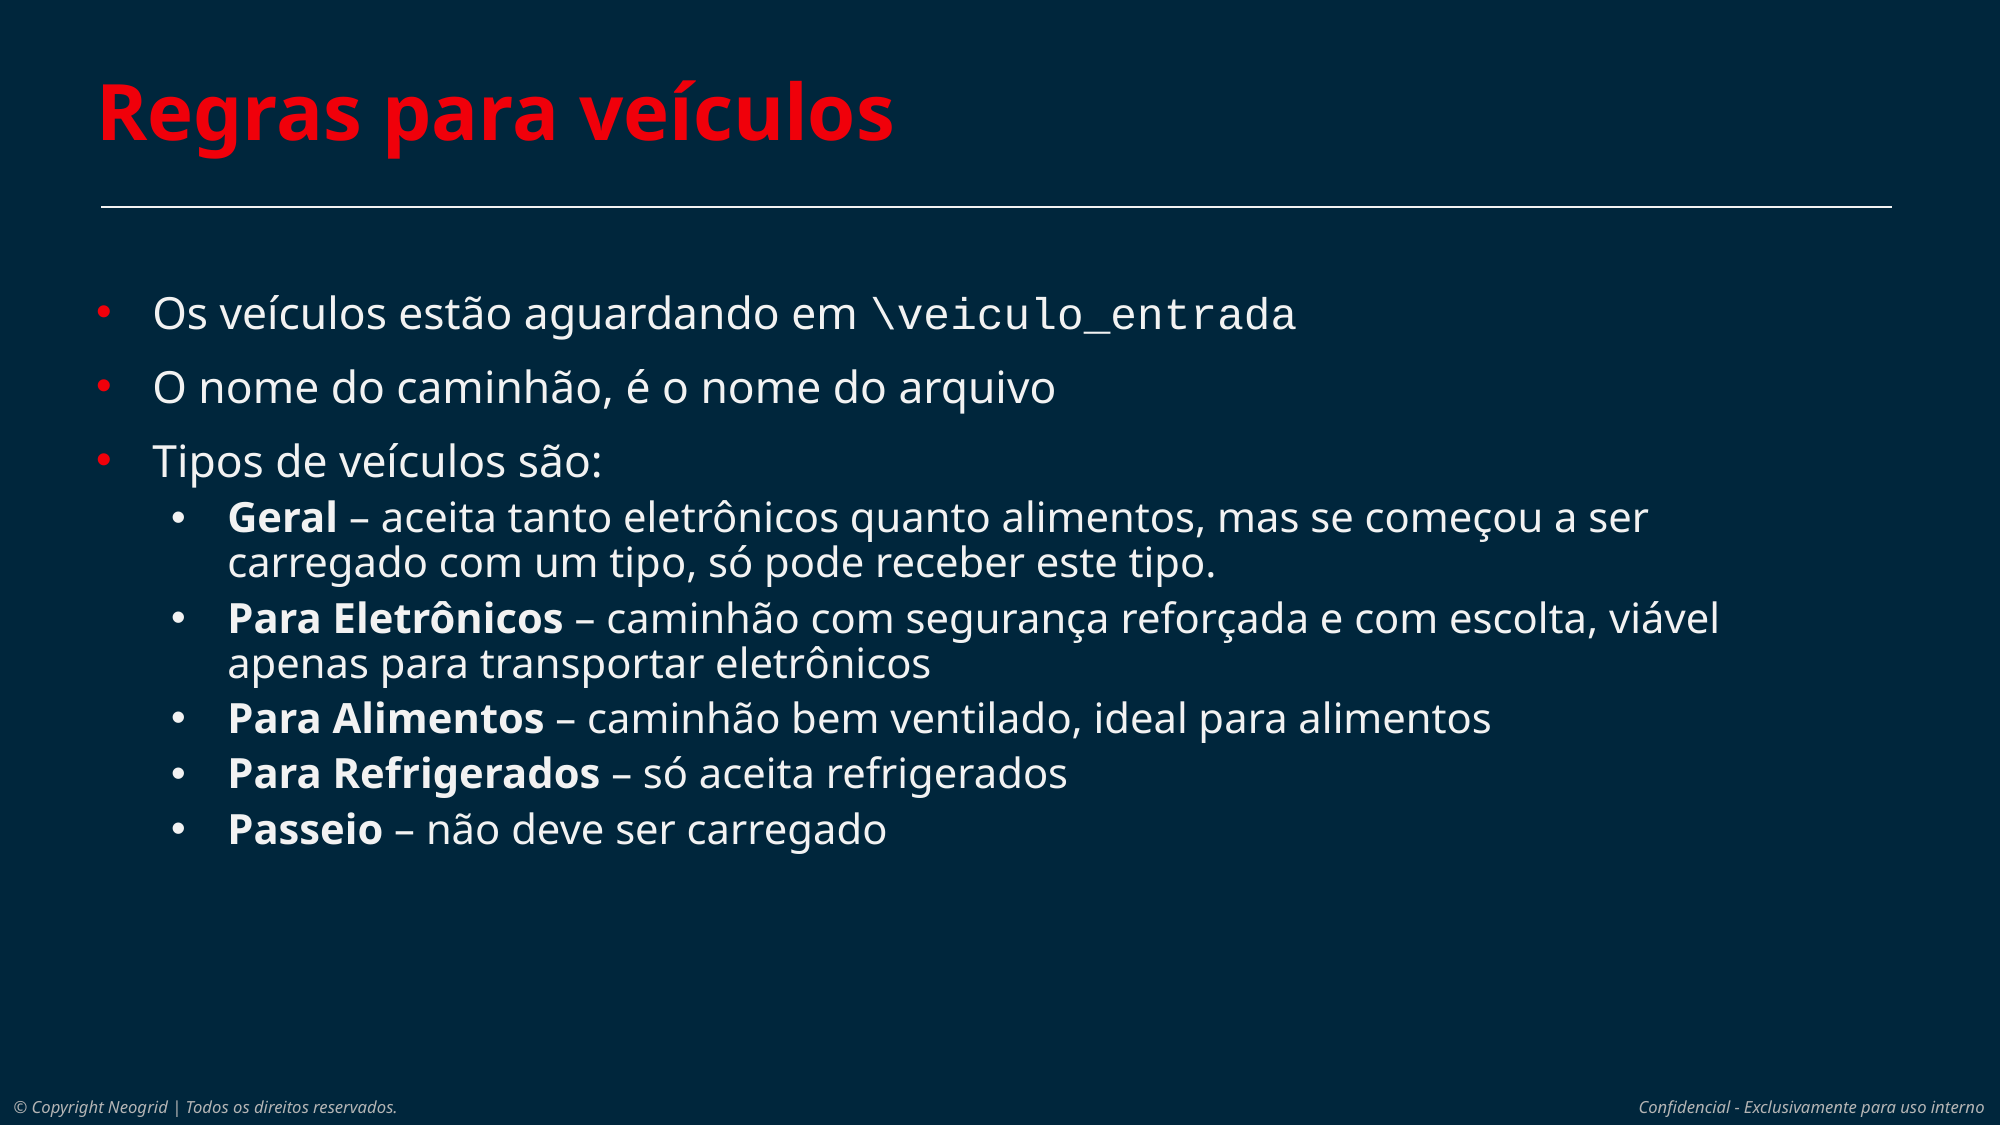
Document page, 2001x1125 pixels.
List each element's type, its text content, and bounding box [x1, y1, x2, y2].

list Regras para veículos [81, 55, 1507, 178]
list Os veículos estão aguardando em \veiculo_entrada O nome do caminhão, é o nome do arquivo Tipos de veículos são: Geral – aceita tanto eletrônicos quanto alimentos, mas se começou a ser carregado com um tipo, só pode receber este tipo. Para Eletrônicos – caminhão com segurança reforçada e com escolta, viável apenas para transportar eletrônicos Para Alimentos – caminhão bem ventilado, ideal para alimentos Para Refrigerados – só aceita refrigerados Passeio – não deve ser carregado [81, 277, 1863, 1024]
